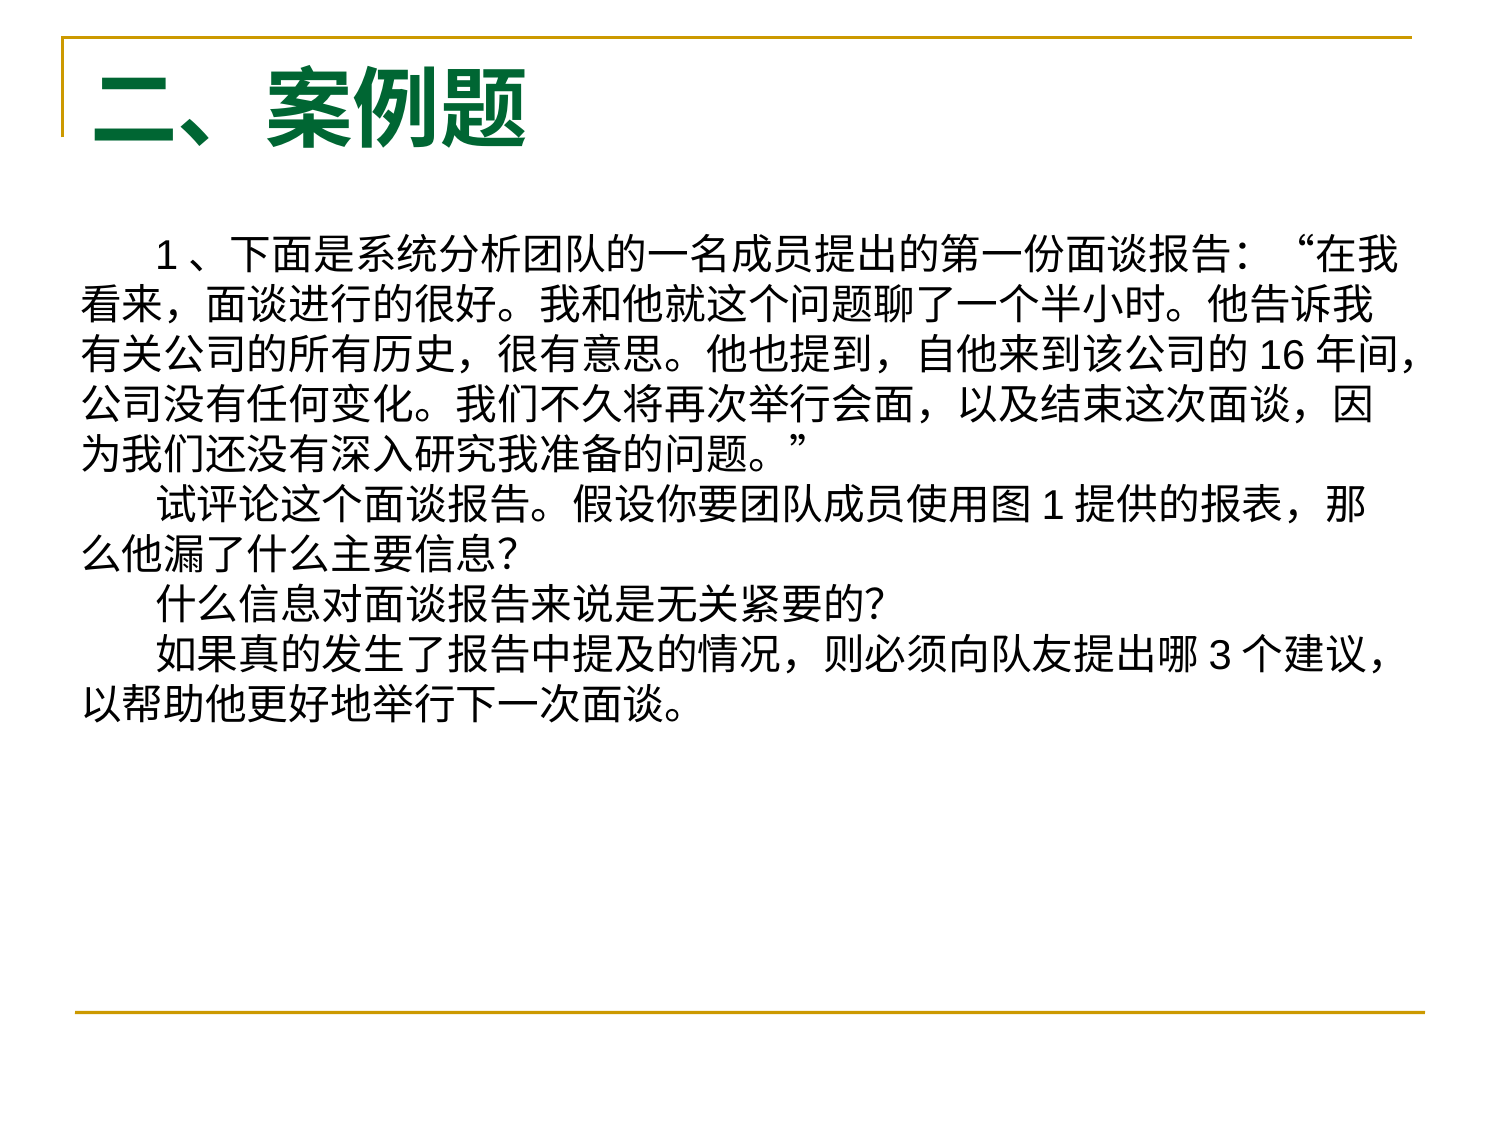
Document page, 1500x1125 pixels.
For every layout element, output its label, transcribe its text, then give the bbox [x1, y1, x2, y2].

title 二、案例题 [74, 45, 610, 153]
list 1、下面是系统分析团队的一名成员提出的第一份面谈报告：“在我看来，面谈进行的很好。我和他就这个问题聊了一个半小时。他告诉我有关公司的所有历史，很有意思。他也提到，自他来到该公司的16年间，公司没有任何变化。我们不久将再次举行会面，以及结束这次面谈，因为我们还没有深入研究我准备的问题。” 试评论这个面谈报告。假设你要团队成员使用图1提供的报表，那么他漏了什么主要信息？ 什么信息对面谈报告来说是无关紧要的？ 如果真的发生了报告中提及的情况，则必须向队友提出哪3个建议，以帮助他更好地举行下一次面谈。 [64, 219, 1416, 825]
